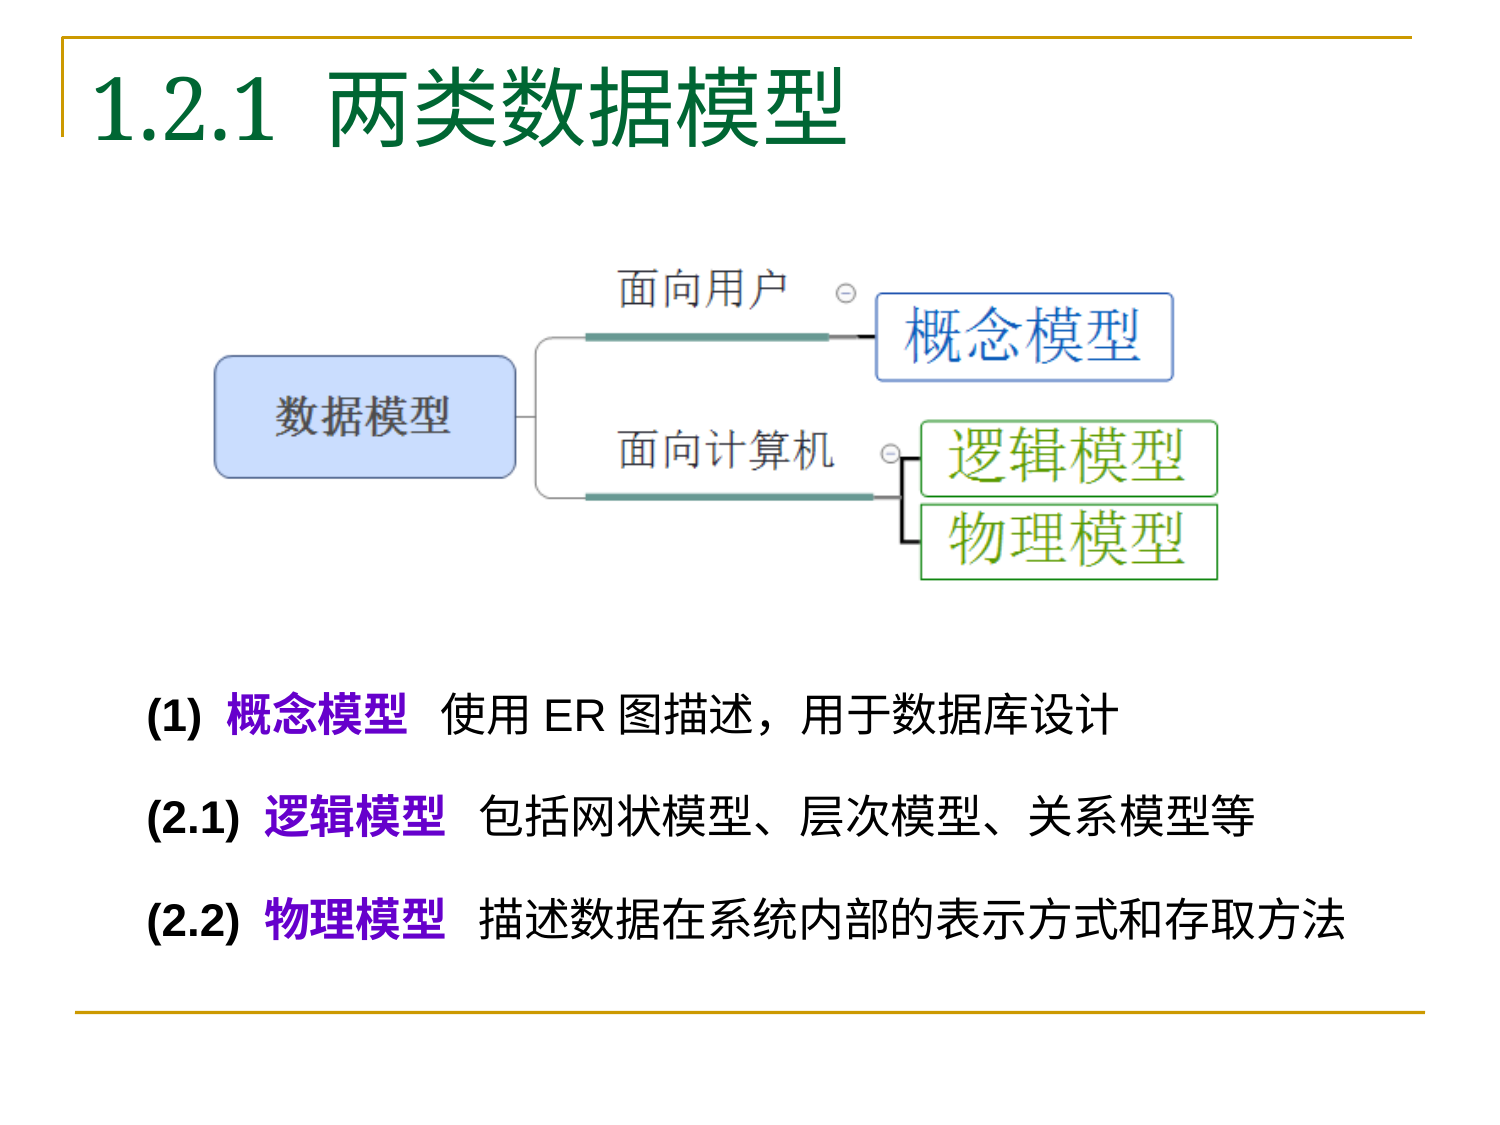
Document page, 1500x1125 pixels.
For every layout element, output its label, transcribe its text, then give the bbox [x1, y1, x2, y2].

title 1.2.1 两类数据模型 [74, 45, 1426, 233]
picture [120, 171, 1309, 651]
list (1) 概念模型 使用ER图描述，用于数据库设计 (2.1) 逻辑模型 包括网状模型、层次模型、关系模型等 (2.2) 物理模型 描述数据在系统内部的表示方式和存取方法 [74, 262, 1426, 1006]
